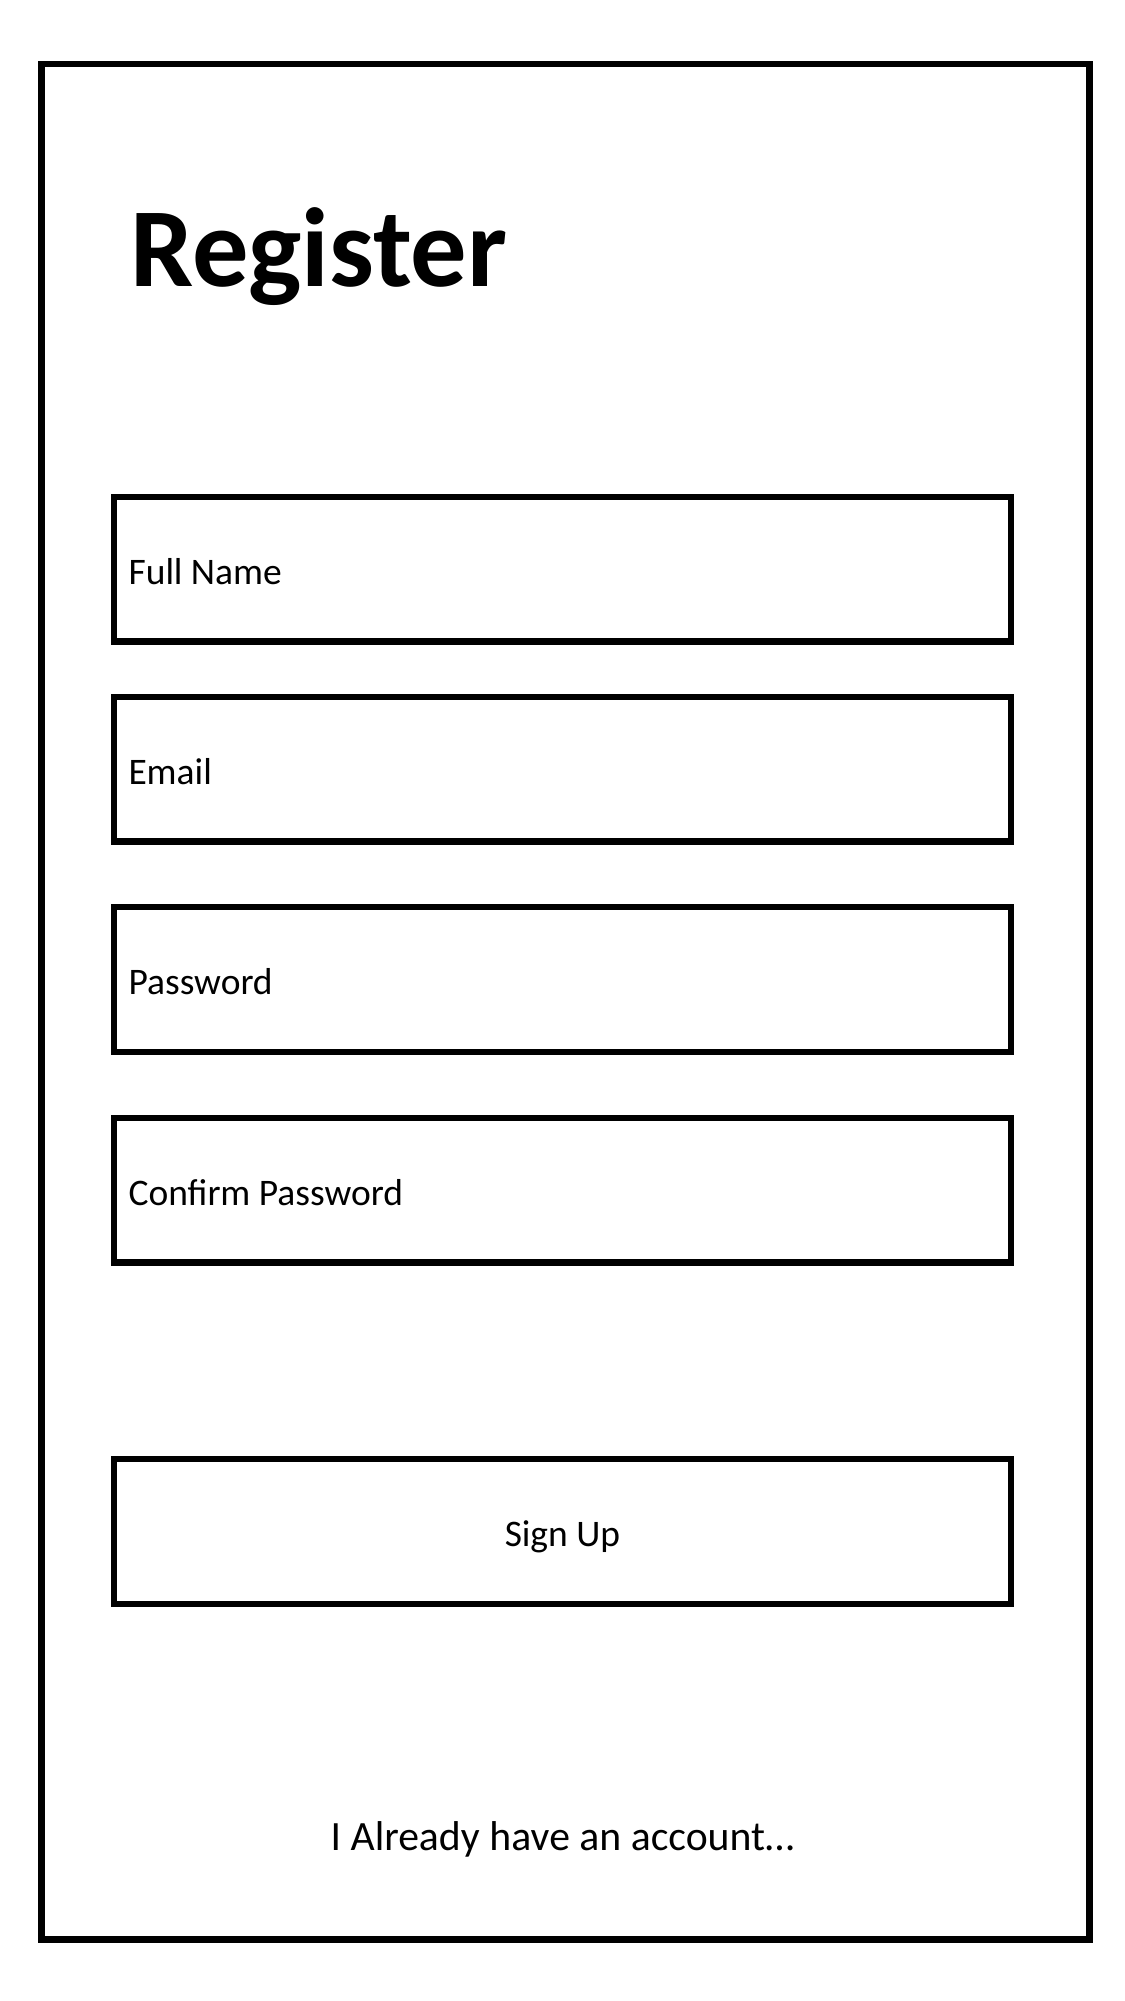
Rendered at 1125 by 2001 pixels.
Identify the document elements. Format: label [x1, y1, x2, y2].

text_box [40, 63, 1090, 1940]
